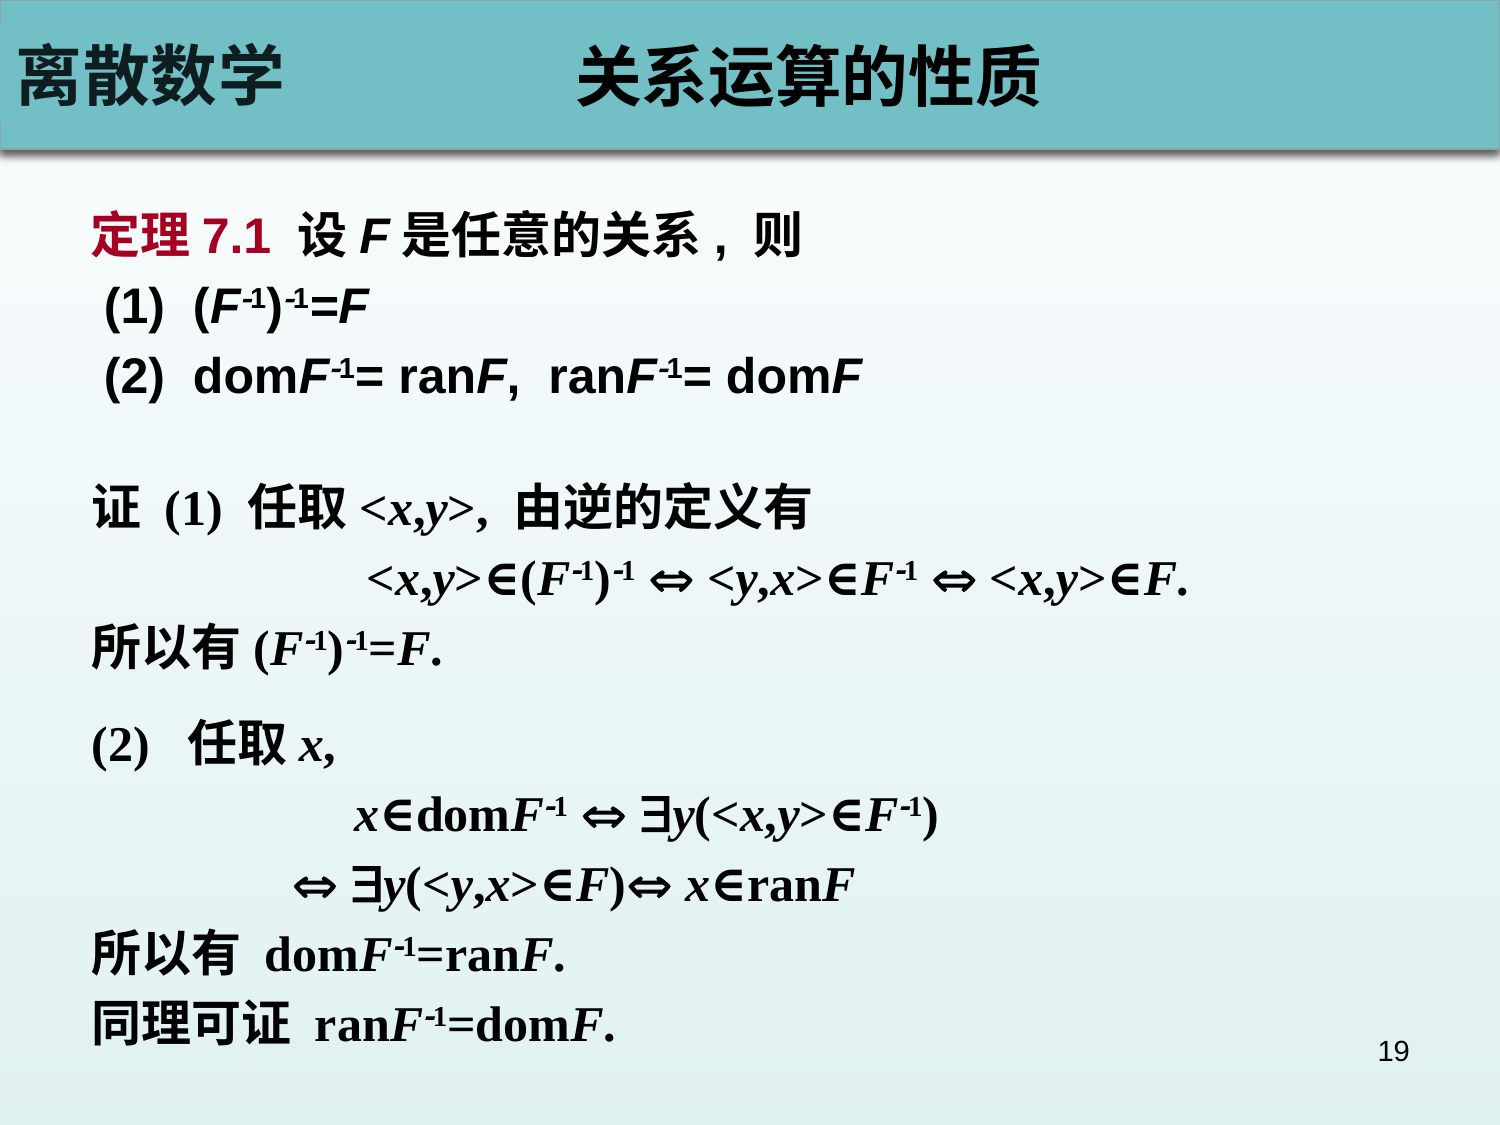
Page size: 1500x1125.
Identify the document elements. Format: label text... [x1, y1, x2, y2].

slide_number 19 [1074, 1024, 1425, 1103]
text_box 证 (1) 任取<x,y>, 由逆的定义有 <x,y>∈(F1)1  <y,x>∈F1  <x,y>∈F. 所以有(F1)1=F. [76, 467, 1341, 681]
title 关系运算的性质 [306, 40, 1311, 109]
list 定理7.1 设F是任意的关系, 则 (1) (F1)1=F (2) domF1= ranF, ranF1= domF [75, 196, 1424, 433]
text_box (2) 任取x, x∈domF1  y(<x,y>∈F1)  y(<y,x>∈F) x∈ranF 所以有 domF1=ranF. 同理可证 ranF1=domF. [76, 704, 1353, 1055]
